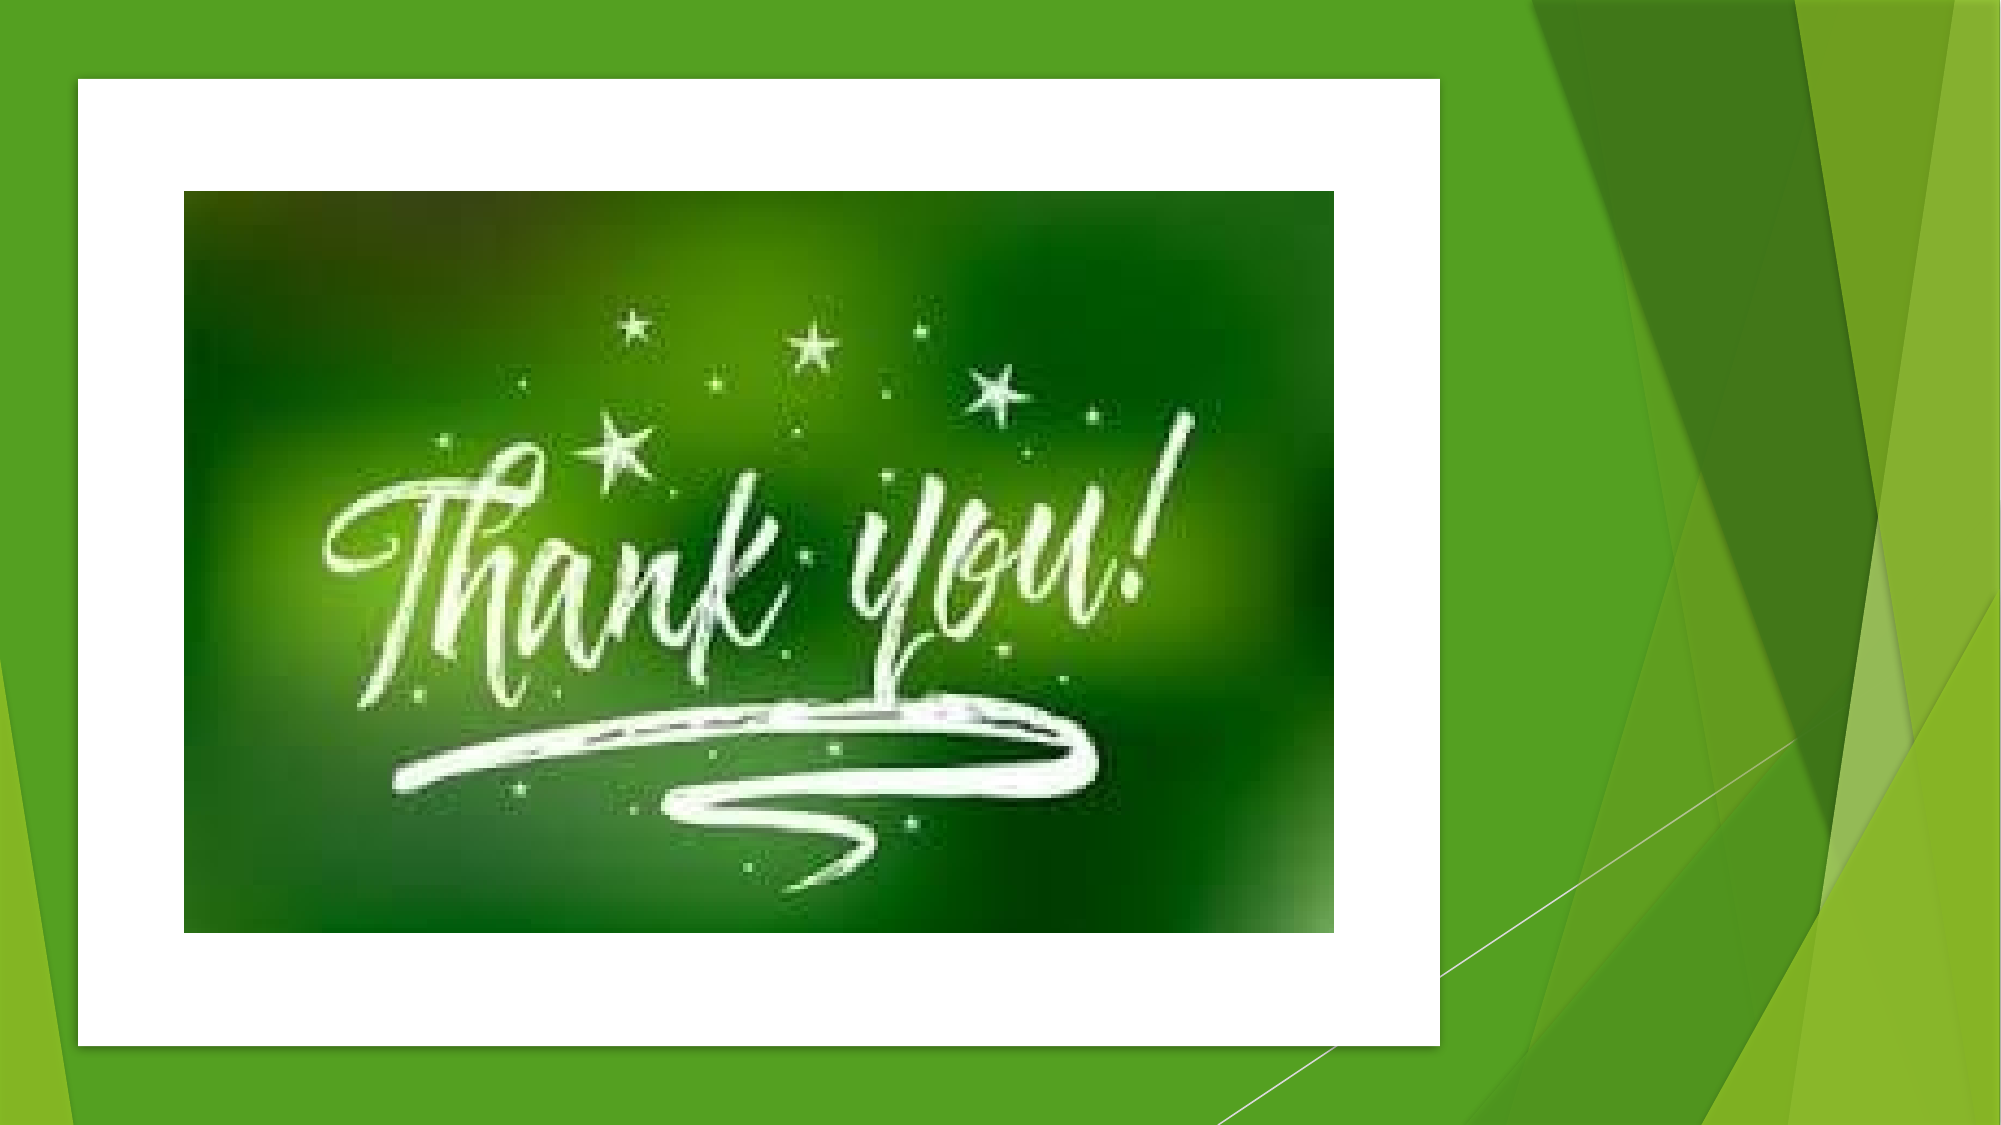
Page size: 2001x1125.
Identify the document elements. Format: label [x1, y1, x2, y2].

text_box [0, 0, 2000, 1125]
list [184, 190, 1335, 934]
